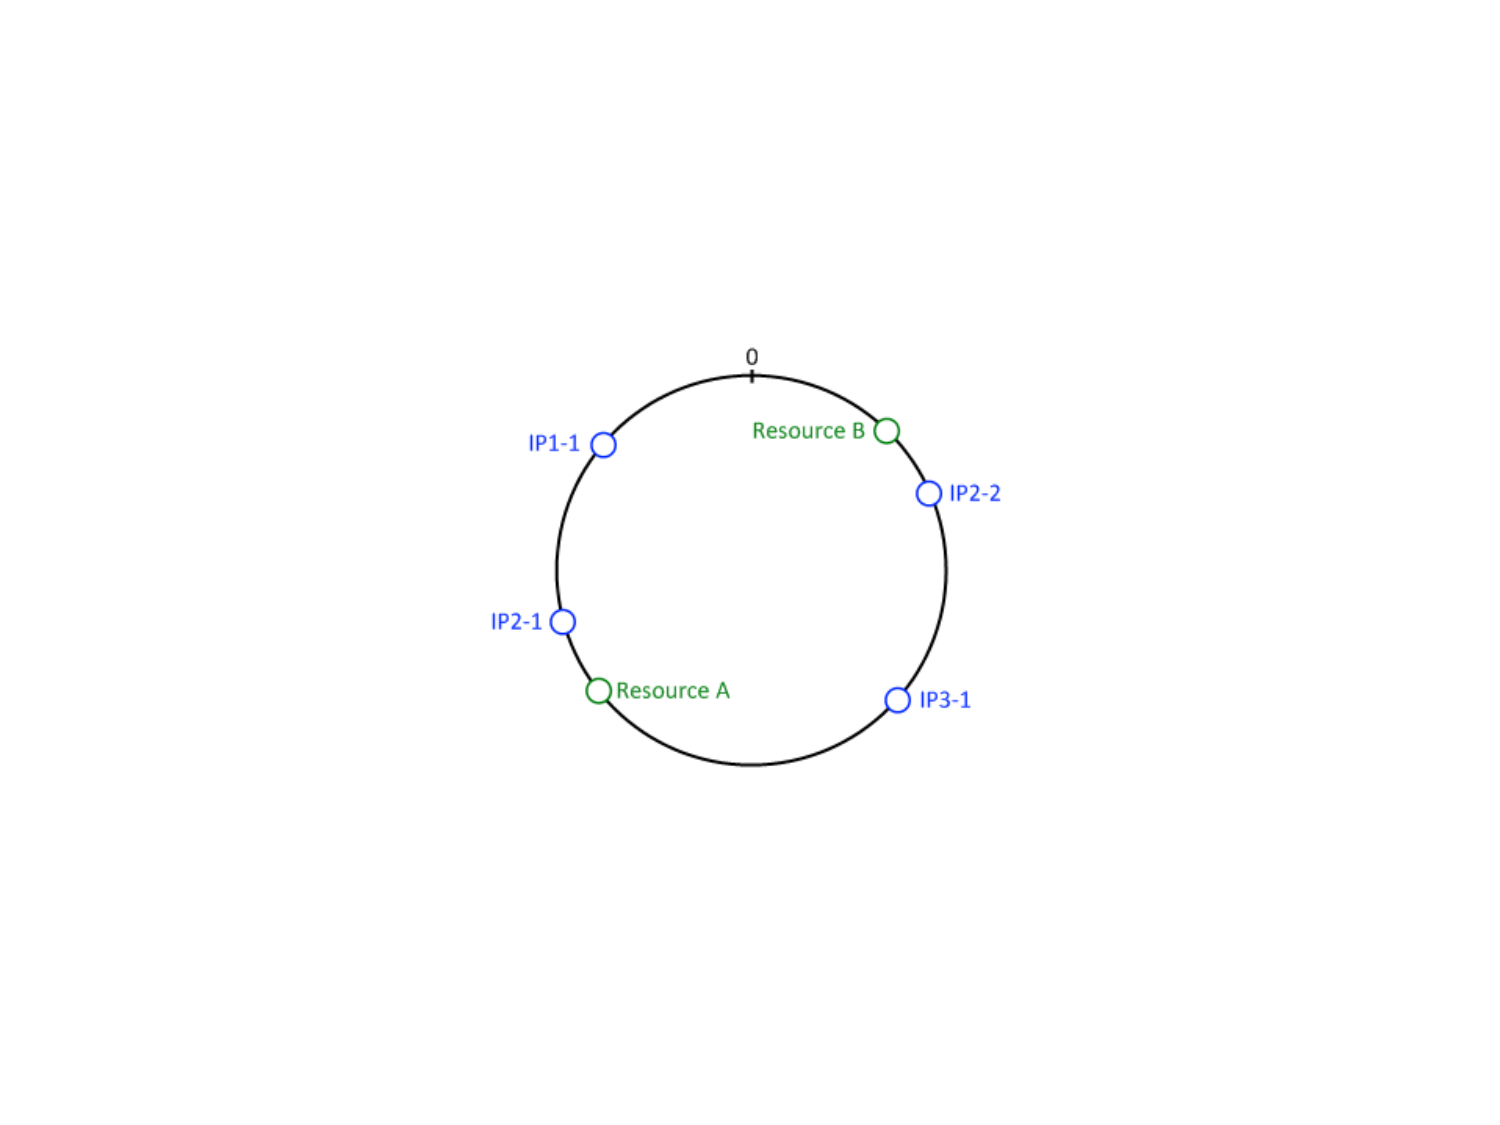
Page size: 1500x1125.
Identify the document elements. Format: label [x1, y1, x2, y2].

picture [437, 312, 1063, 813]
